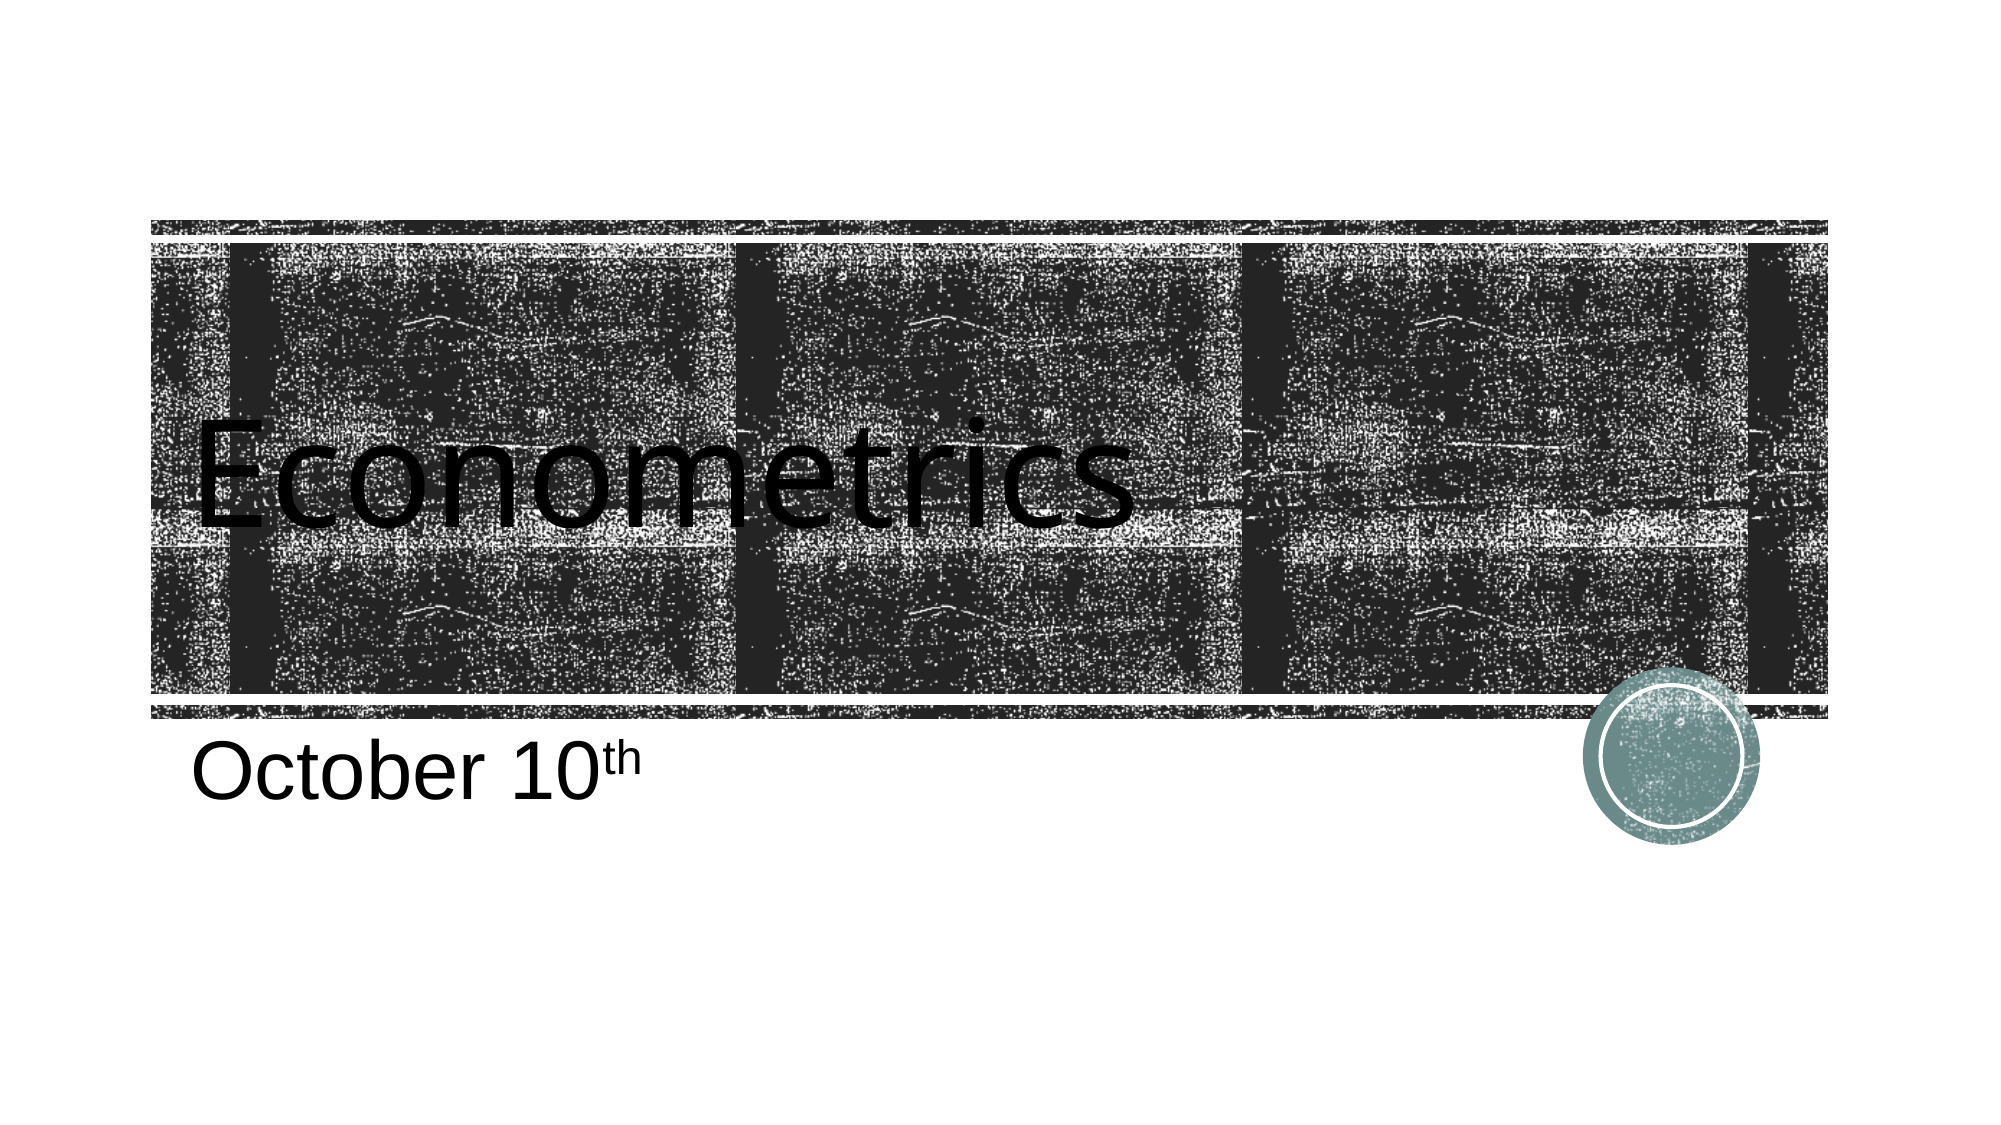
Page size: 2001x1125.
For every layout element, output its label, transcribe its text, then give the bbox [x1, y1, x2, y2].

title Econometrics [172, 234, 1808, 733]
subtitle October 10th [175, 720, 1470, 896]
